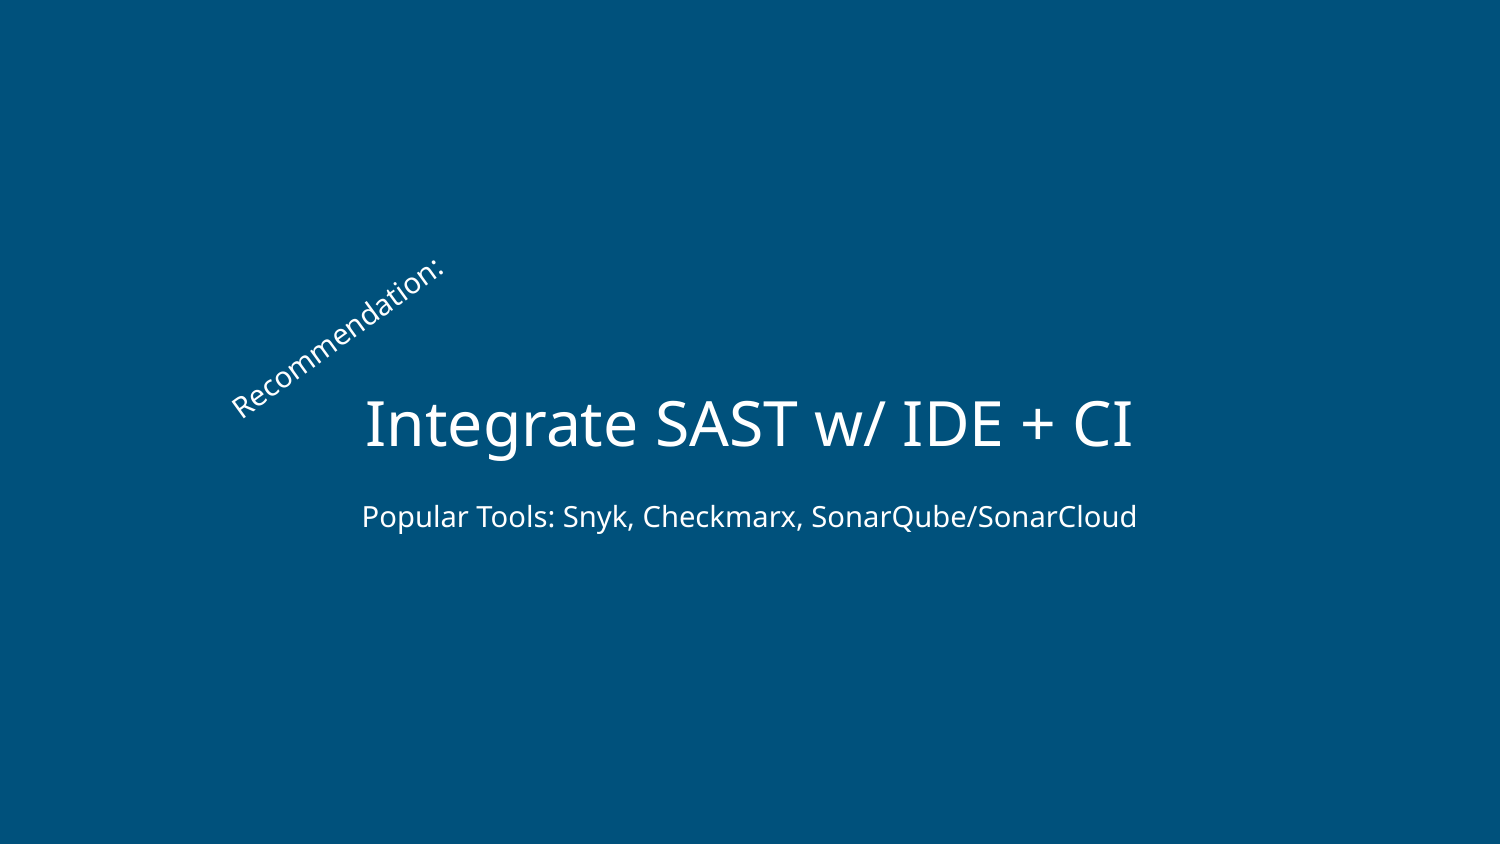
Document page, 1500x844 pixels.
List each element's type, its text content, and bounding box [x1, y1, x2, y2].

text_box Recommendation: [203, 157, 566, 446]
text_box Integrate SAST w/ IDE + CI [279, 388, 1220, 455]
text_box Popular Tools: Snyk, Checkmarx, SonarQube/SonarCloud [332, 483, 1168, 549]
picture [490, 455, 513, 460]
